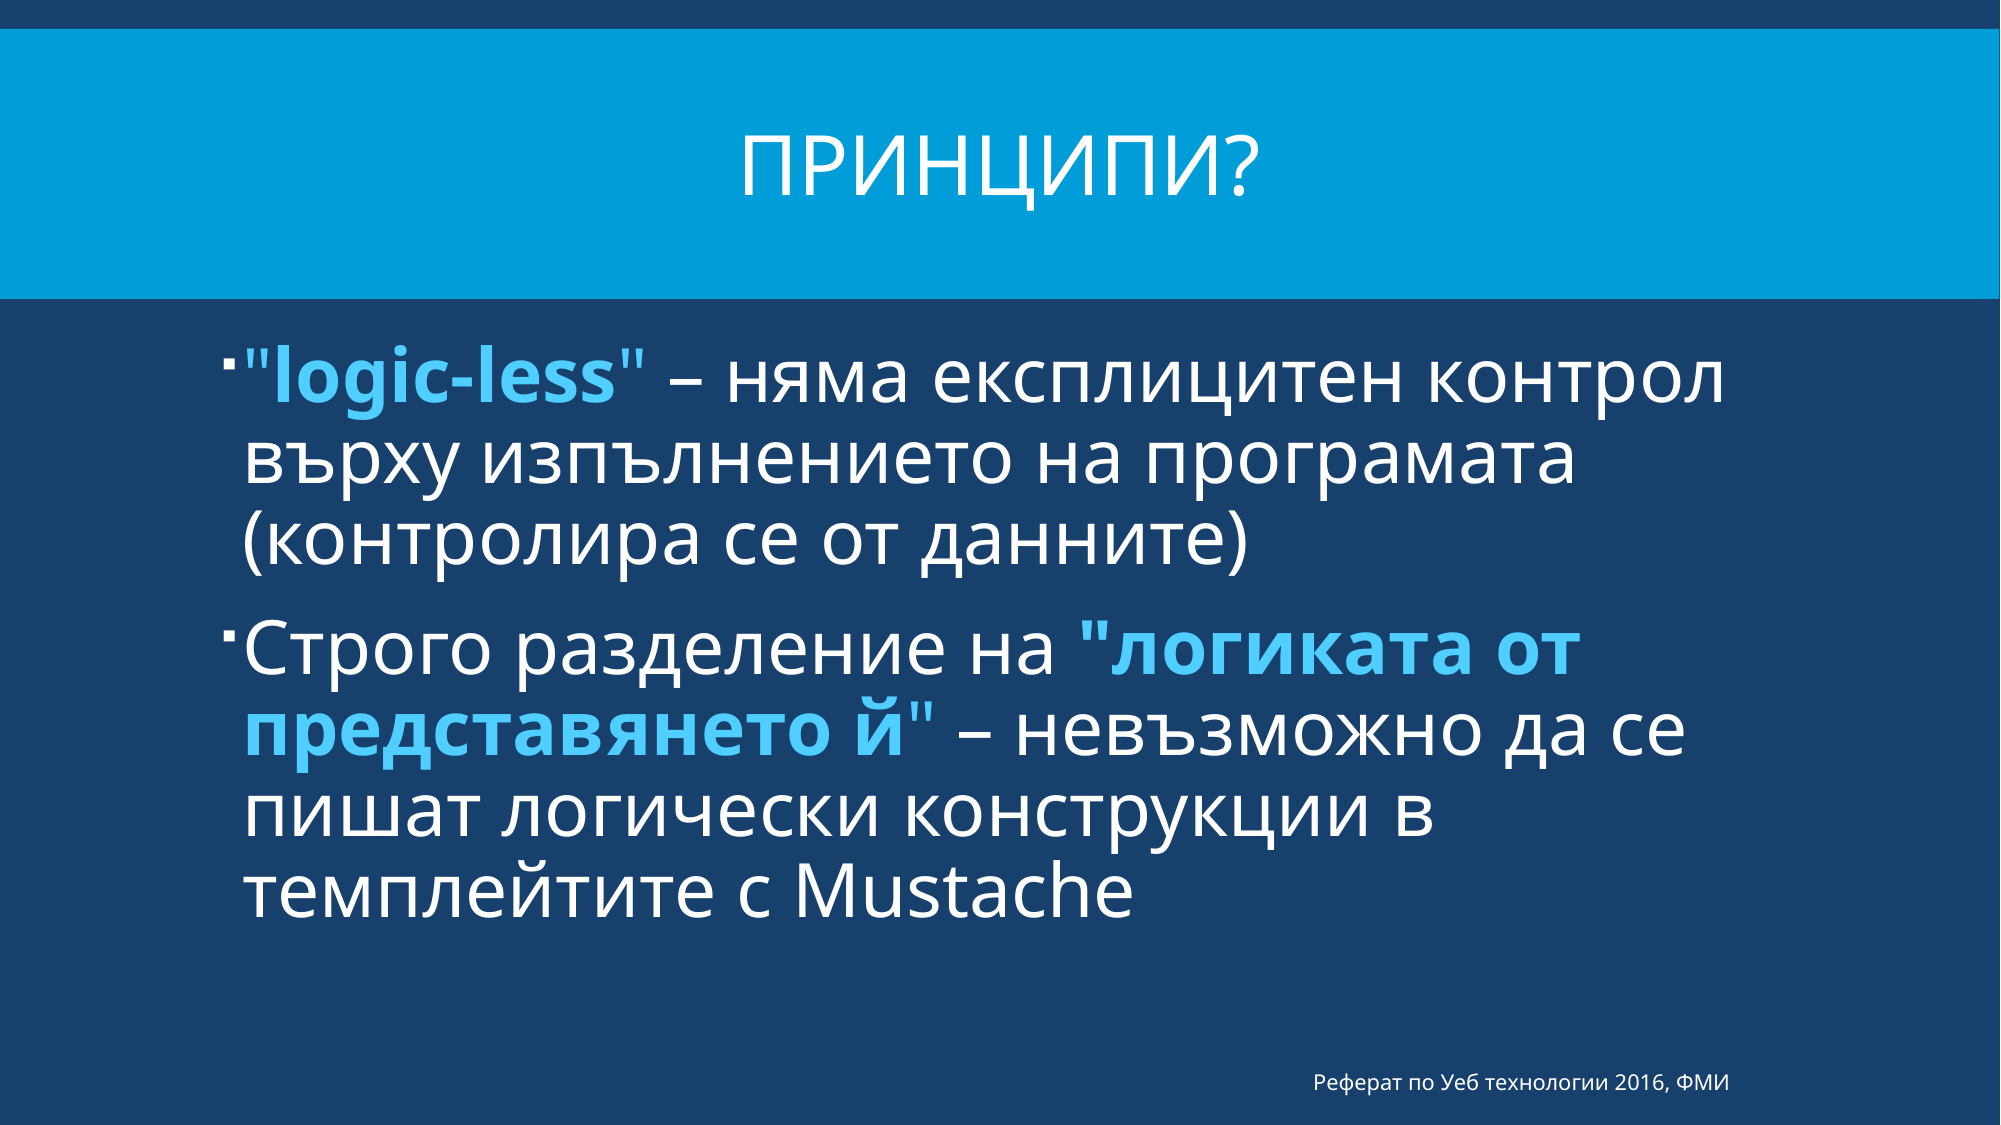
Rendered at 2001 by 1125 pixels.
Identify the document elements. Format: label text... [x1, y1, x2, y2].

list "logic-less" – няма експлицитен контрол върху изпълнението на програмата (контролира се от данните) Строго разделение на "логиката от представянето й" – невъзможно да се пишат логически конструкции в темплейтите с Mustache [197, 329, 1803, 1020]
title Принципи? [197, 46, 1803, 295]
footer Реферат по Уеб технологии 2016, ФМИ [918, 1053, 1746, 1114]
